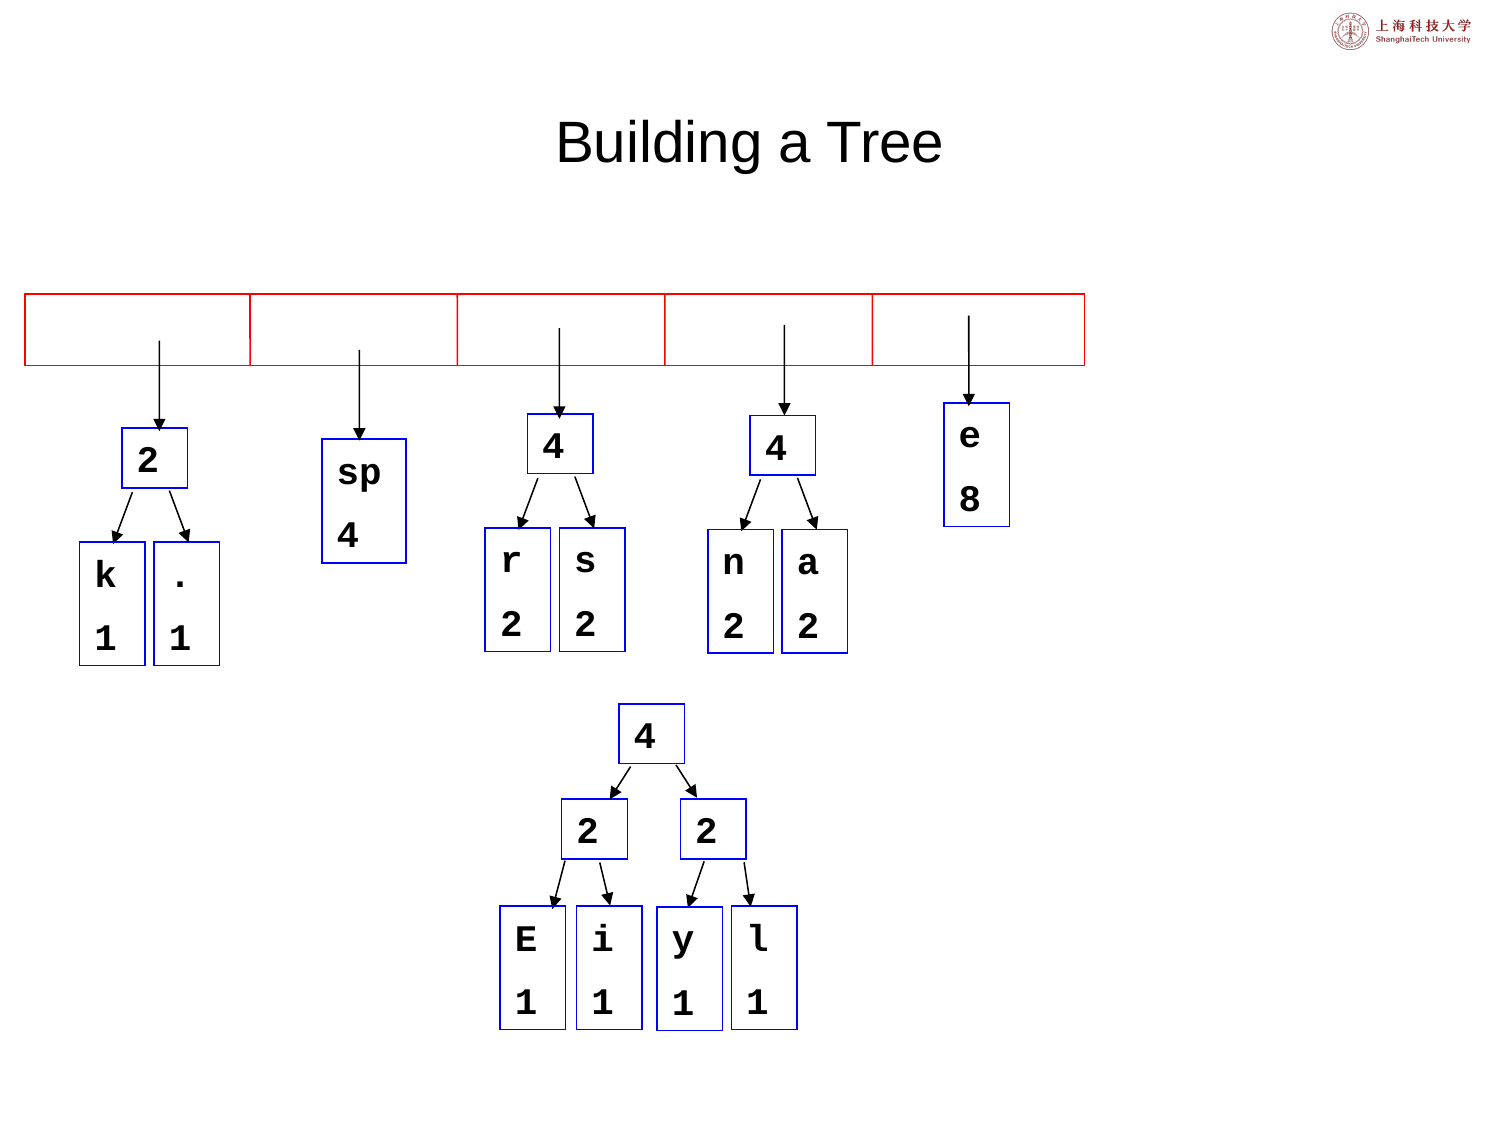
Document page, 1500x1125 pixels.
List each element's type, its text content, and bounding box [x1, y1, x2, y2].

text_box [353, 349, 366, 441]
text_box y 1 [657, 906, 723, 1031]
text_box 2 [561, 799, 628, 859]
text_box s 2 [559, 528, 625, 652]
text_box sp 4 [321, 439, 407, 563]
text_box e 8 [943, 403, 1010, 527]
text_box 4 [527, 413, 593, 474]
text_box [517, 478, 538, 528]
text_box [574, 476, 596, 529]
text_box 4 [618, 703, 685, 764]
text_box [553, 328, 566, 419]
text_box [778, 324, 791, 416]
text_box [24, 293, 457, 366]
text_box [797, 477, 819, 530]
text_box [739, 479, 761, 529]
text_box [686, 861, 705, 906]
text_box [873, 293, 1085, 366]
text_box E 1 [500, 906, 566, 1030]
text_box 2 [680, 799, 747, 859]
text_box a 2 [782, 529, 848, 653]
text_box . 1 [153, 542, 220, 666]
text_box [111, 492, 133, 542]
text_box [599, 862, 614, 906]
text_box [153, 340, 166, 432]
title Building a Tree [75, 45, 1425, 233]
text_box n 2 [707, 529, 774, 653]
text_box i 1 [576, 906, 643, 1030]
text_box r 2 [485, 528, 551, 652]
text_box l 1 [731, 906, 797, 1030]
text_box [675, 764, 698, 798]
text_box 4 [750, 415, 816, 476]
text_box [169, 490, 191, 543]
text_box [549, 860, 566, 906]
text_box [962, 315, 976, 407]
text_box [742, 862, 755, 907]
text_box [458, 293, 664, 366]
text_box k 1 [79, 542, 146, 666]
picture [1327, 0, 1478, 109]
text_box [609, 766, 631, 800]
text_box 2 [121, 428, 188, 488]
text_box [665, 293, 872, 366]
